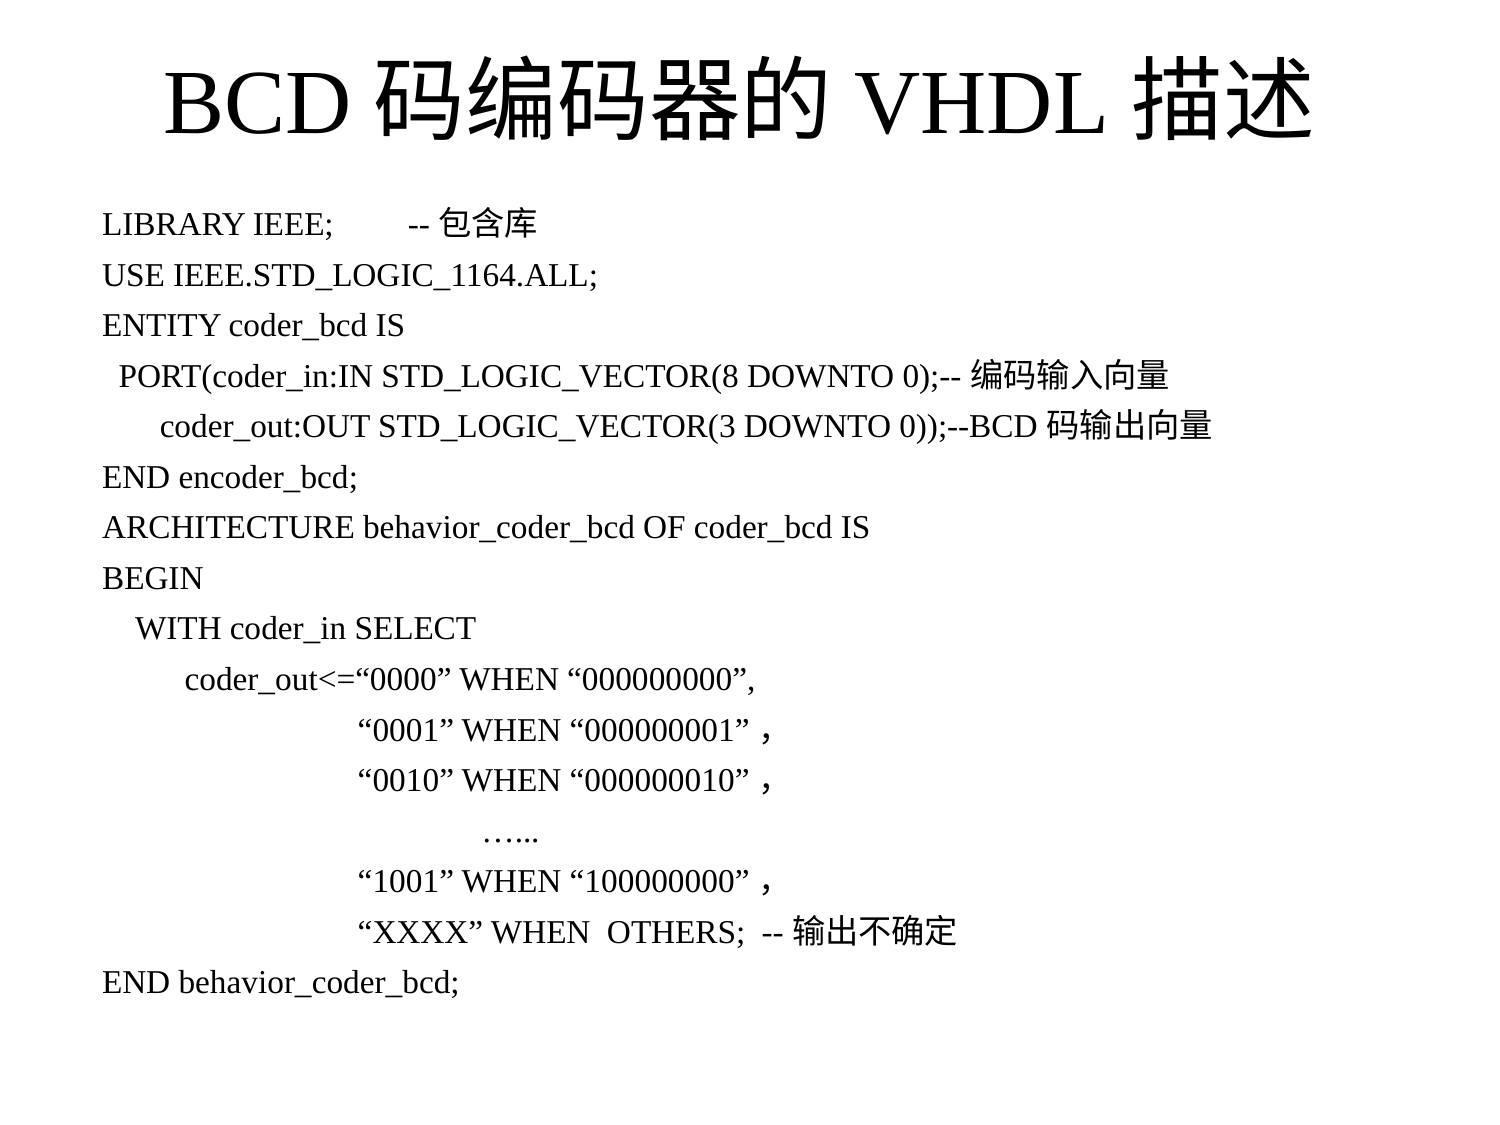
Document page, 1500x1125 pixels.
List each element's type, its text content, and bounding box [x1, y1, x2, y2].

title BCD码编码器的VHDL描述 [101, 3, 1377, 192]
list LIBRARY IEEE; --包含库 USE IEEE.STD_LOGIC_1164.ALL; ENTITY coder_bcd IS PORT(coder_in:IN STD_LOGIC_VECTOR(8 DOWNTO 0);--编码输入向量 coder_out:OUT STD_LOGIC_VECTOR(3 DOWNTO 0));--BCD码输出向量 END encoder_bcd; ARCHITECTURE behavior_coder_bcd OF coder_bcd IS BEGIN WITH coder_in SELECT coder_out<=“0000” WHEN “000000000”, “0001” WHEN “000000001”， “0010” WHEN “000000010”， …... “1001” WHEN “100000000”， “XXXX” WHEN OTHERS; --输出不确定 END behavior_coder_bcd; [86, 190, 1363, 867]
